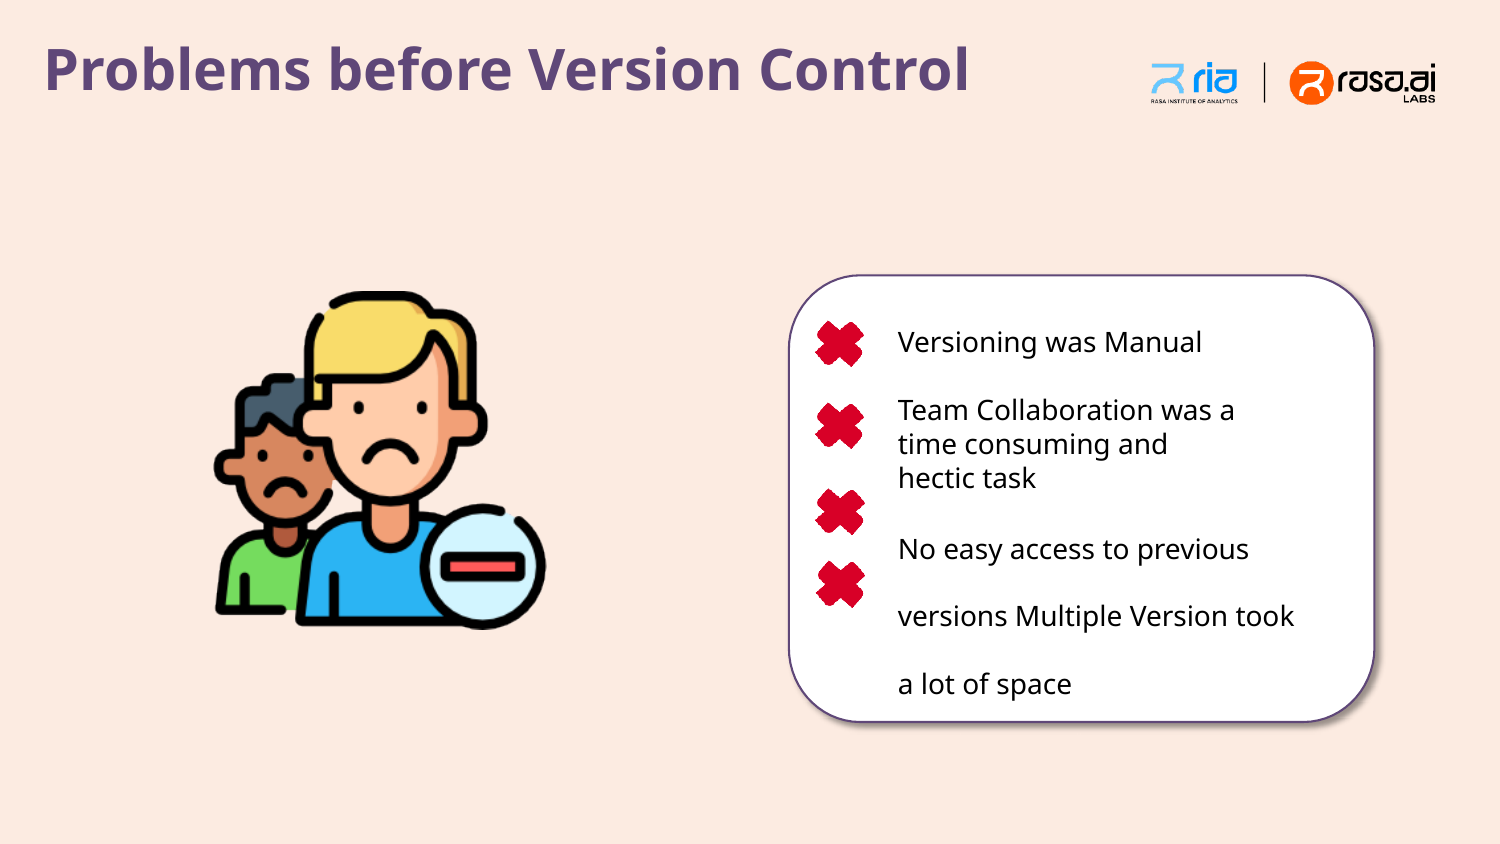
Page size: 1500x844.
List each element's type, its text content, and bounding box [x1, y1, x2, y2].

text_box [814, 317, 865, 609]
picture [213, 290, 548, 630]
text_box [785, 271, 1388, 735]
picture [1149, 59, 1435, 105]
title Problems before Version Control [41, 30, 984, 174]
